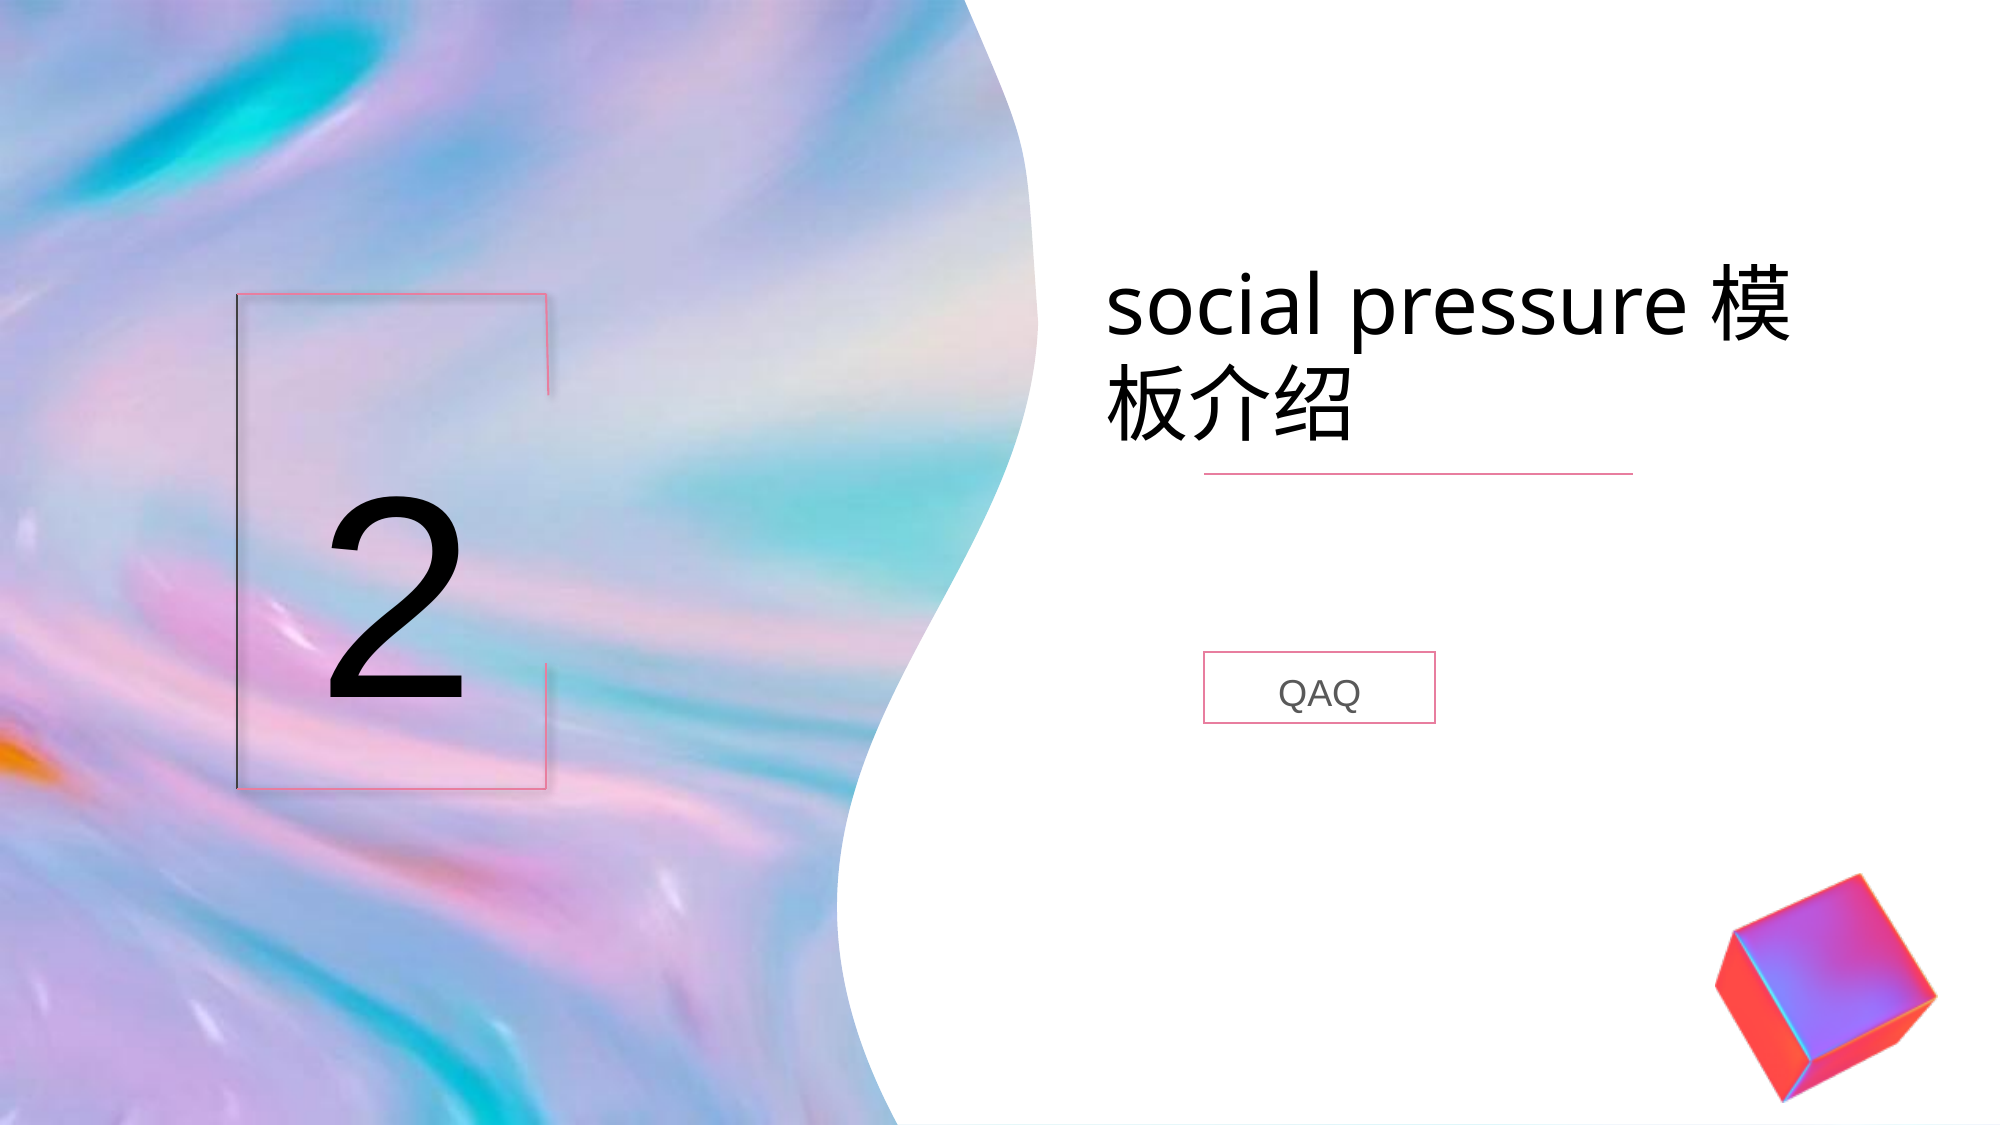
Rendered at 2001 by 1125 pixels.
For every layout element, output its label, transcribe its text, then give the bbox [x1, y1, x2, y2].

title QAQ [1204, 682, 1436, 723]
text_box social pressure模板介绍 [1091, 243, 1845, 682]
picture [0, 0, 2001, 1125]
picture [1715, 873, 1938, 1103]
text_box 2 [302, 402, 969, 763]
